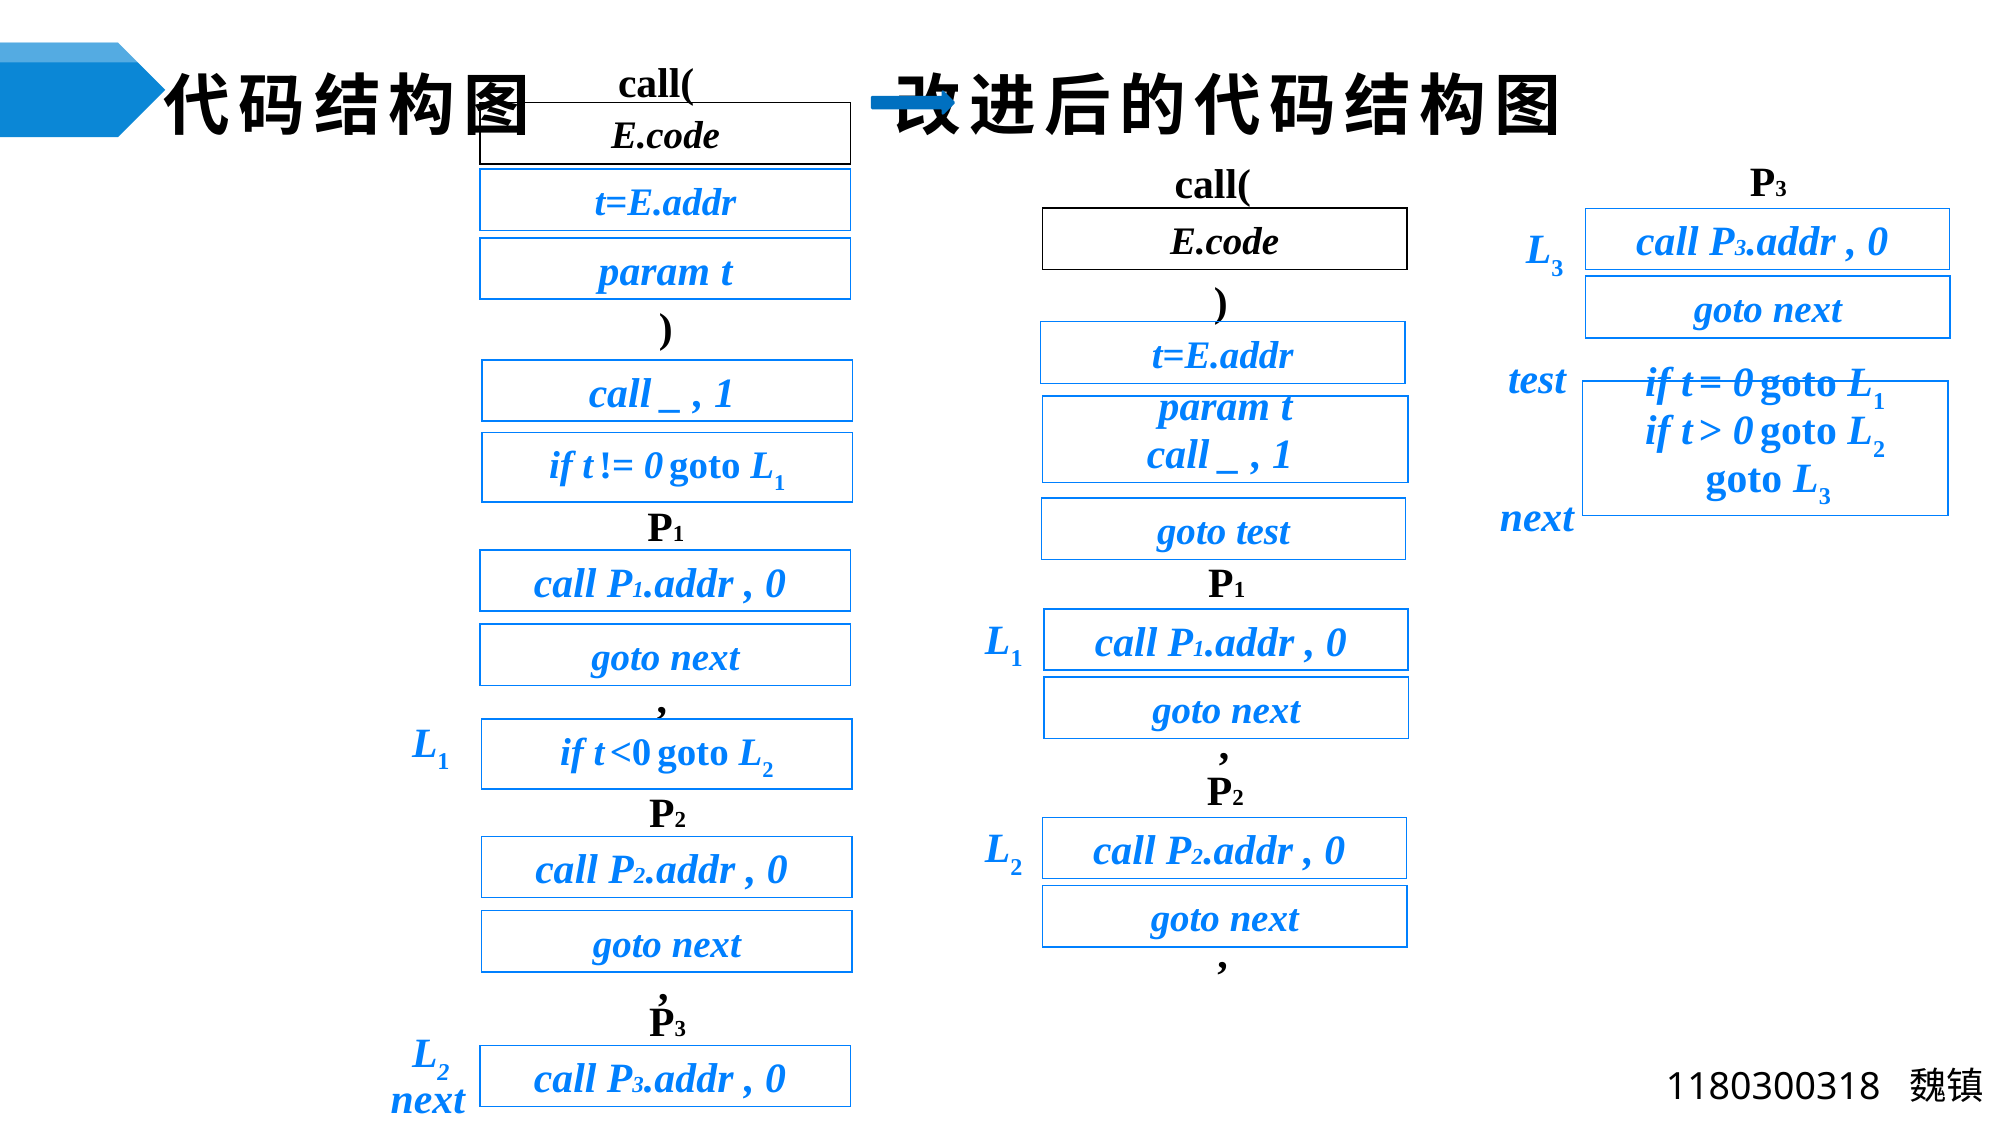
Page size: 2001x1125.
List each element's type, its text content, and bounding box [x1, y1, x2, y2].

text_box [969, 147, 1951, 986]
title 代码结构图 改进后的代码结构图 [960, 56, 1888, 136]
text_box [375, 47, 954, 1125]
text_box 1180300318 魏镇 [1651, 1054, 2000, 1115]
title 代码结构图 改进后的代码结构图 [152, 56, 369, 136]
